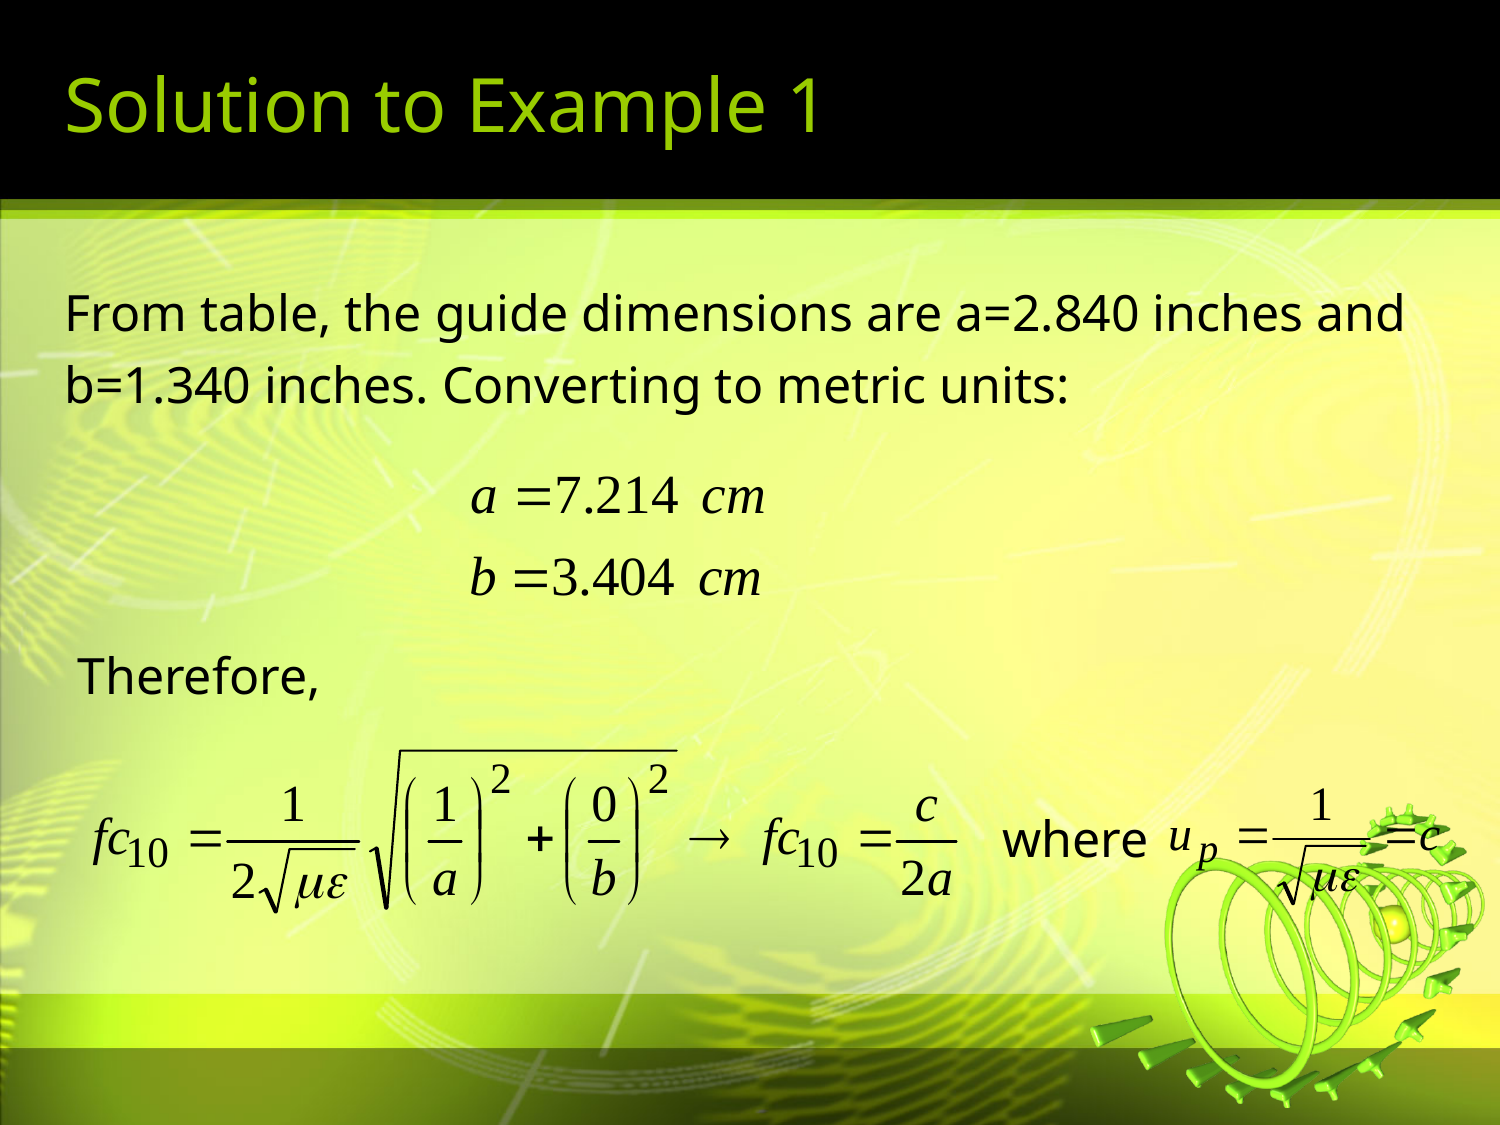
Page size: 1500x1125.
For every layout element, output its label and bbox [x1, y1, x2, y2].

text_box [74, 737, 969, 925]
picture [0, 0, 1500, 1125]
text_box [462, 462, 776, 610]
text_box [1162, 774, 1451, 915]
